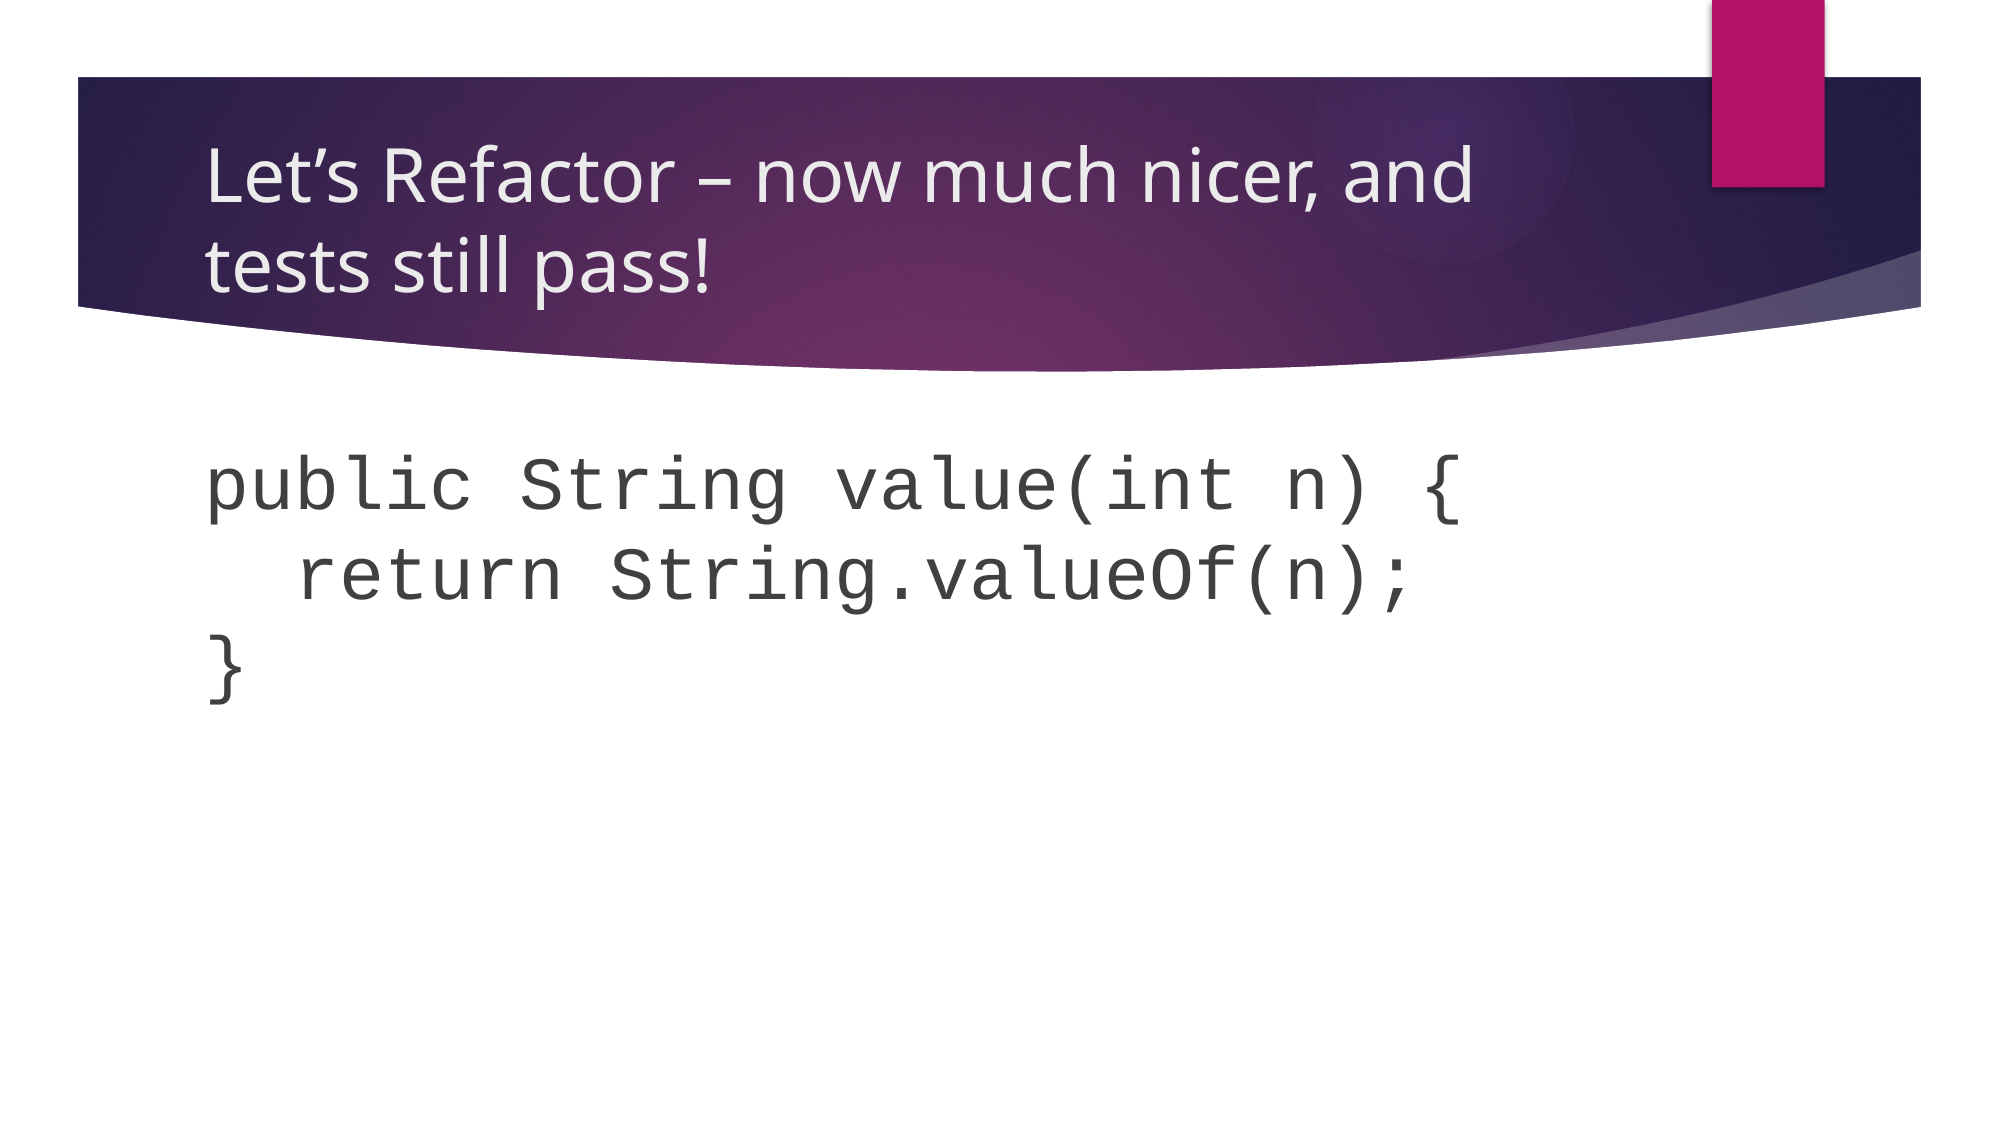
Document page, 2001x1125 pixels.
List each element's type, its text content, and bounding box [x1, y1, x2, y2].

list public String value(int n) { return String.valueOf(n); } [189, 427, 1638, 988]
title Let’s Refactor – now much nicer, and tests still pass! [189, 159, 1627, 276]
